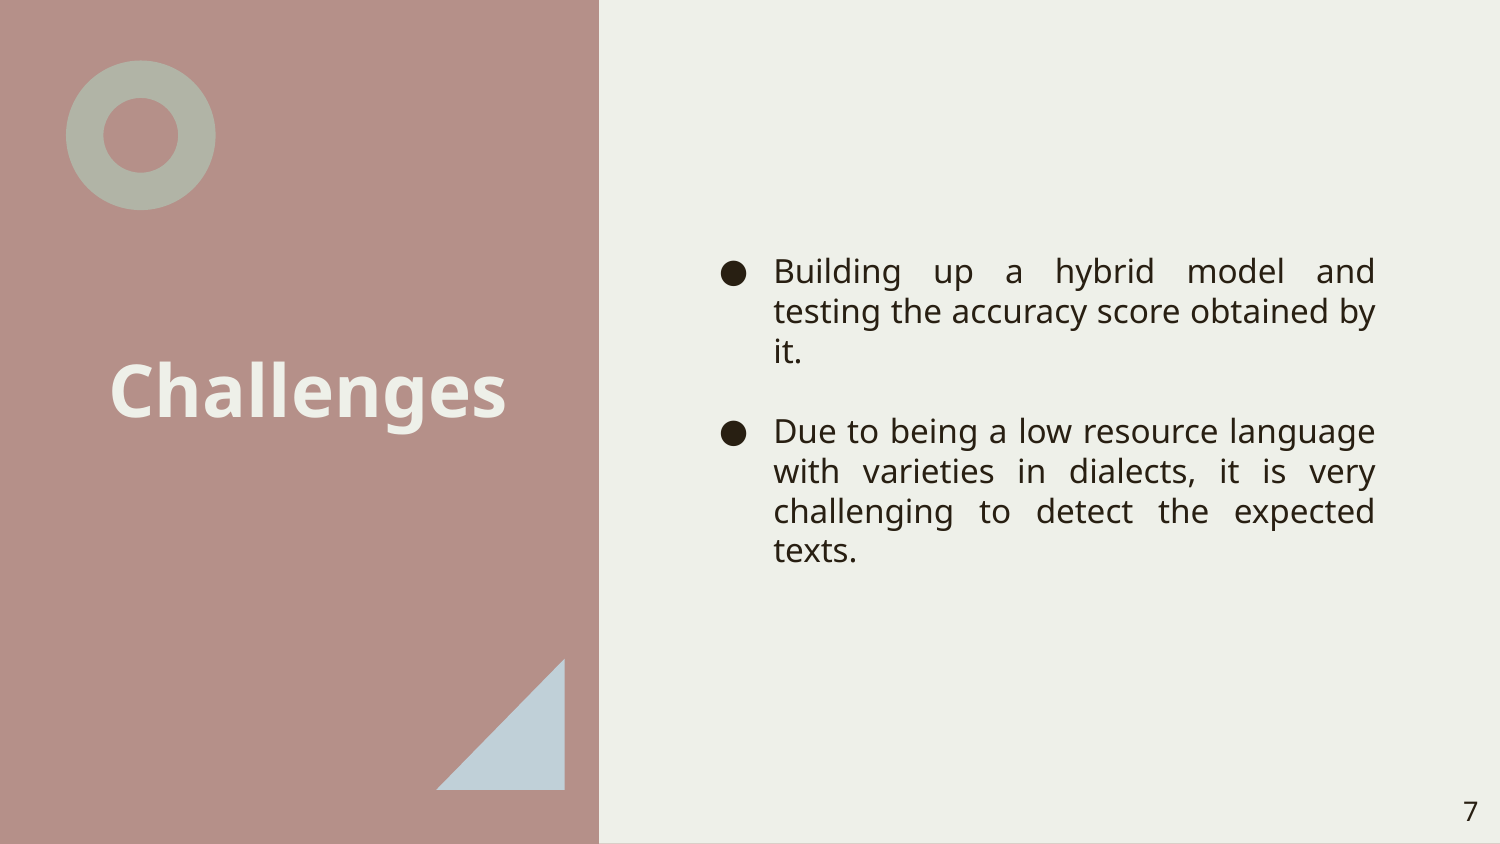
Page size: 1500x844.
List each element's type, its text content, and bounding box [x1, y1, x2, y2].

subtitle Building up a hybrid model and testing the accuracy score obtained by it. Due to being a low resource language with varieties in dialects, it is very challenging to detect the expected texts. [683, 235, 1392, 751]
text_box [65, 60, 216, 211]
title Challenges [52, 329, 565, 515]
slide_number ‹#› [1403, 779, 1494, 844]
text_box [436, 658, 565, 790]
